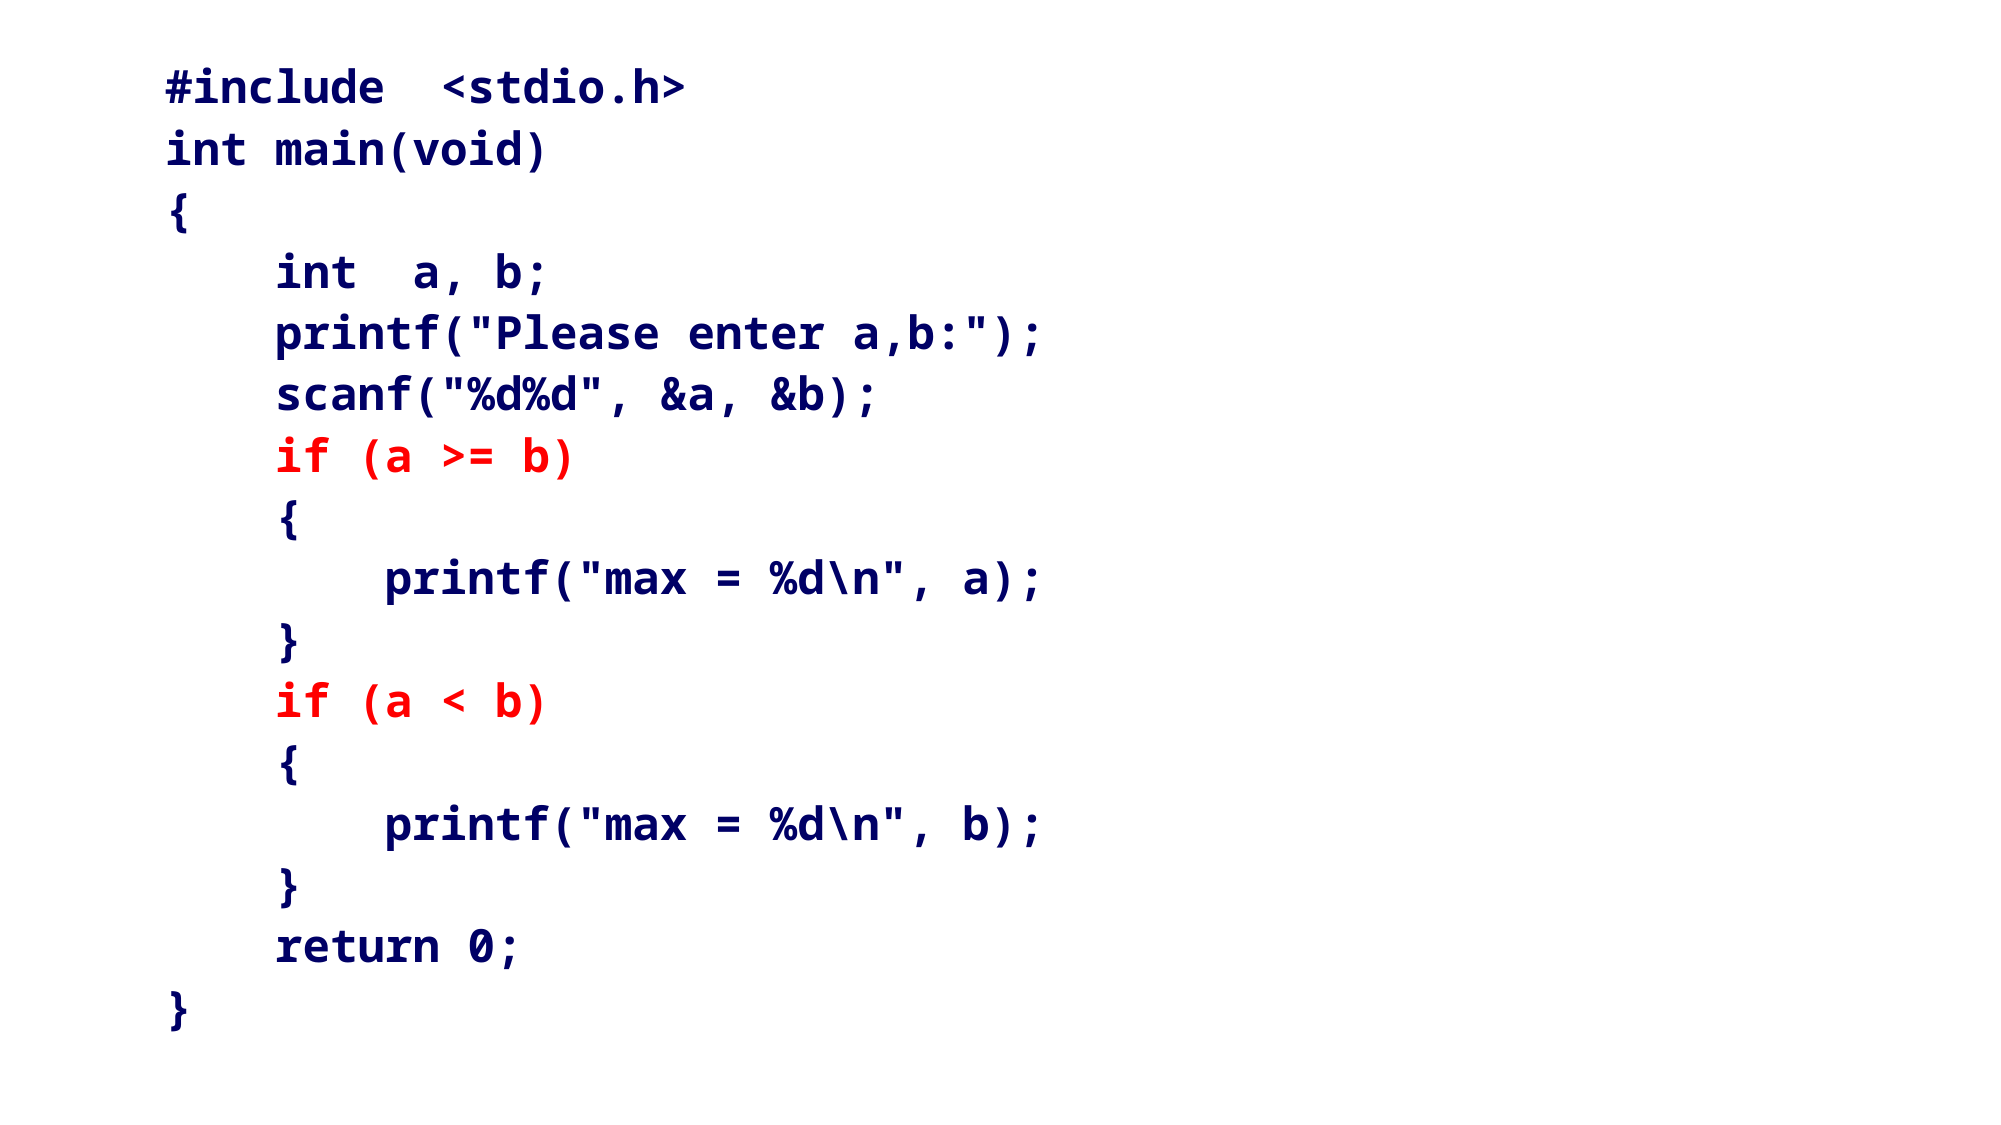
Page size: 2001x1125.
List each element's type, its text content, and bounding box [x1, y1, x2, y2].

list #include <stdio.h> int main(void) { int a, b; printf("Please enter a,b:"); scanf("%d%d", &a, &b); if (a >= b) { printf("max = %d\n", a); } if (a < b) { printf("max = %d\n", b); } return 0; } [149, 54, 1851, 1083]
